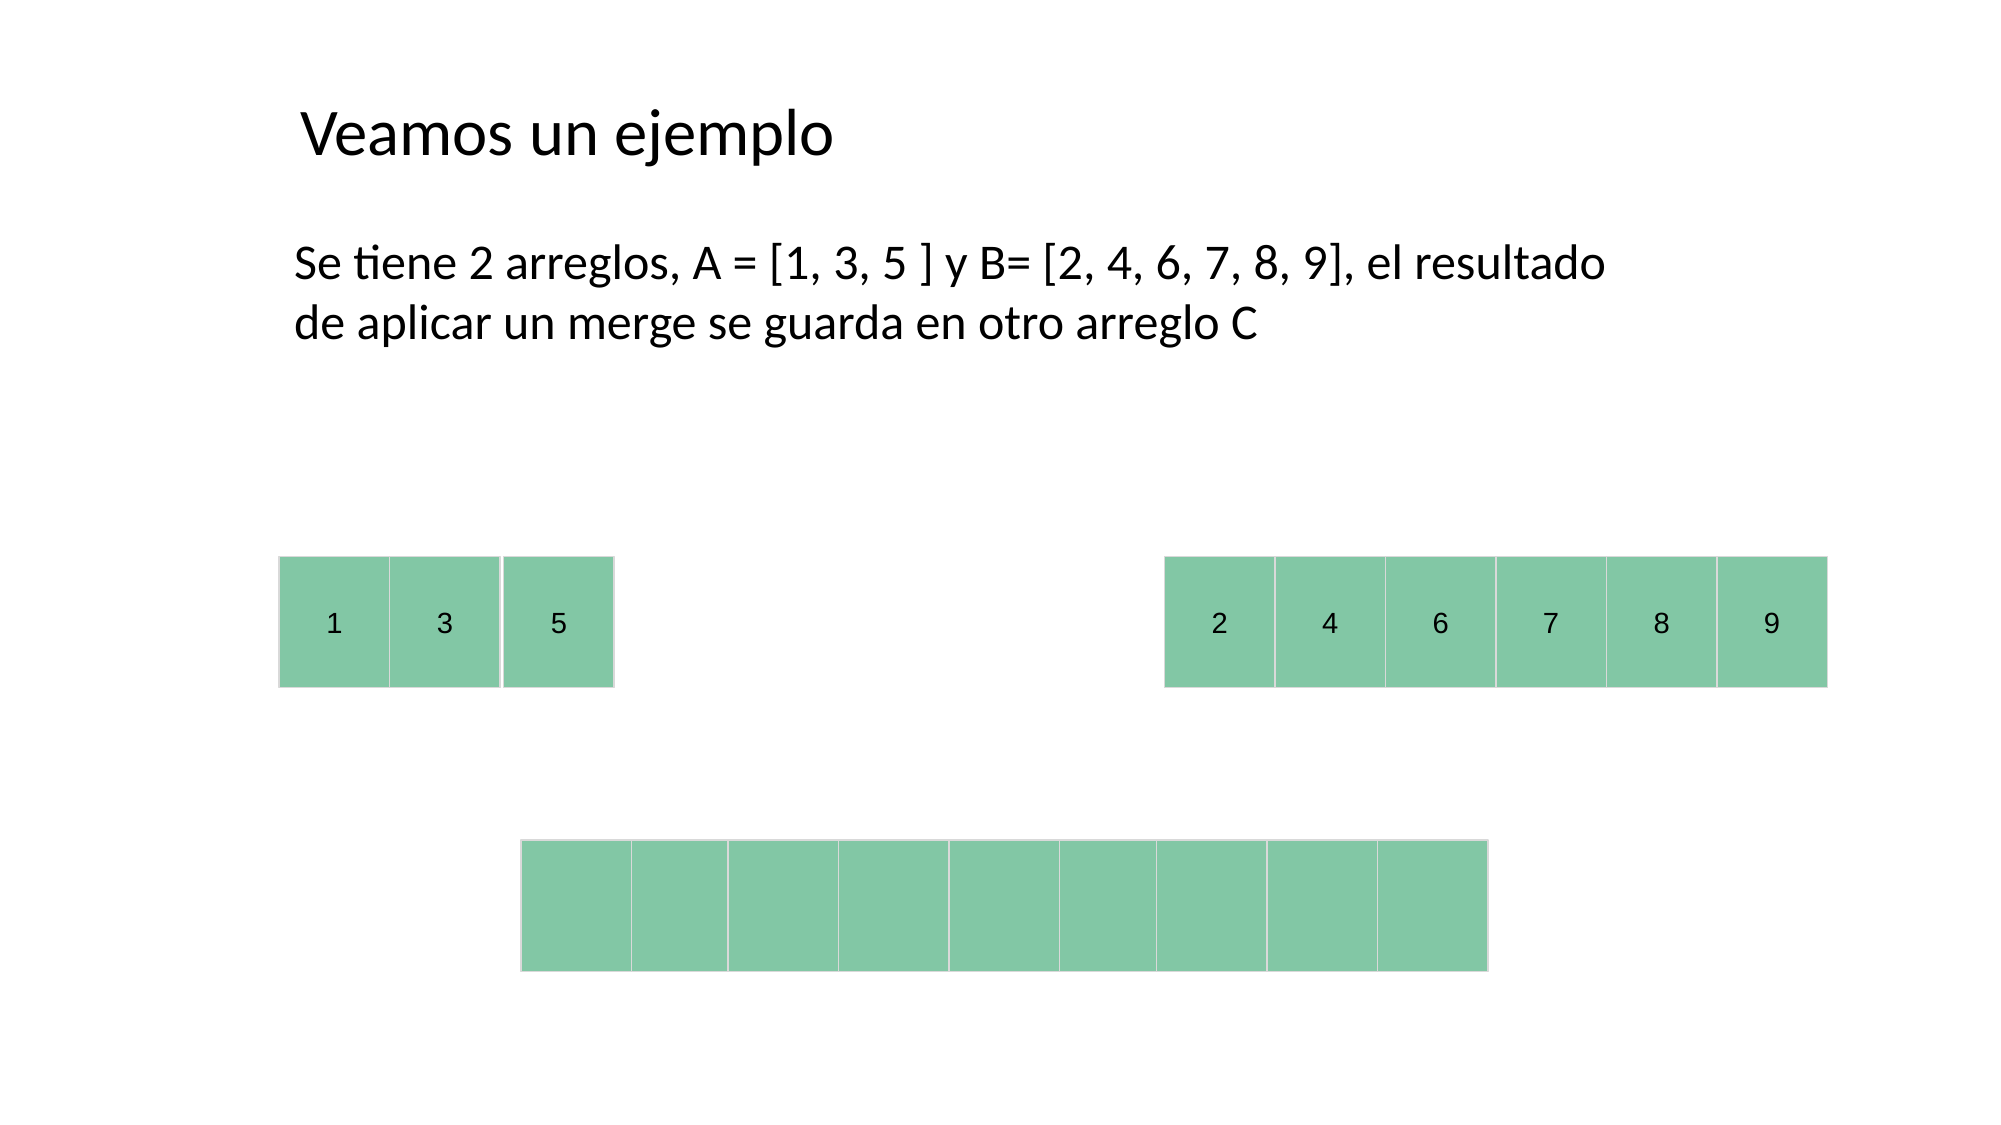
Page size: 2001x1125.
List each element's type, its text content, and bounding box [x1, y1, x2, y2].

text_box 8 [1606, 556, 1717, 688]
text_box 7 [1495, 556, 1606, 688]
text_box [1377, 840, 1488, 972]
text_box [949, 840, 1059, 972]
subtitle Veamos un ejemplo [300, 88, 1700, 742]
text_box [520, 840, 631, 972]
text_box 5 [503, 556, 615, 688]
text_box 2 [1164, 556, 1274, 688]
text_box 4 [1274, 556, 1386, 688]
text_box [631, 840, 728, 972]
text_box 6 [1386, 556, 1495, 688]
text_box [1156, 840, 1266, 972]
text_box [1059, 840, 1156, 972]
text_box 1 [279, 556, 389, 688]
text_box 3 [389, 556, 501, 688]
text_box [1266, 840, 1377, 972]
text_box 9 [1717, 556, 1828, 688]
text_box Se tiene 2 arreglos, A = [1, 3, 5 ] y B= [2, 4, 6, 7, 8, 9], el resultado de aplicar un merge se guarda en otro arreglo C [279, 214, 1680, 365]
text_box [838, 840, 949, 972]
text_box [728, 840, 838, 972]
